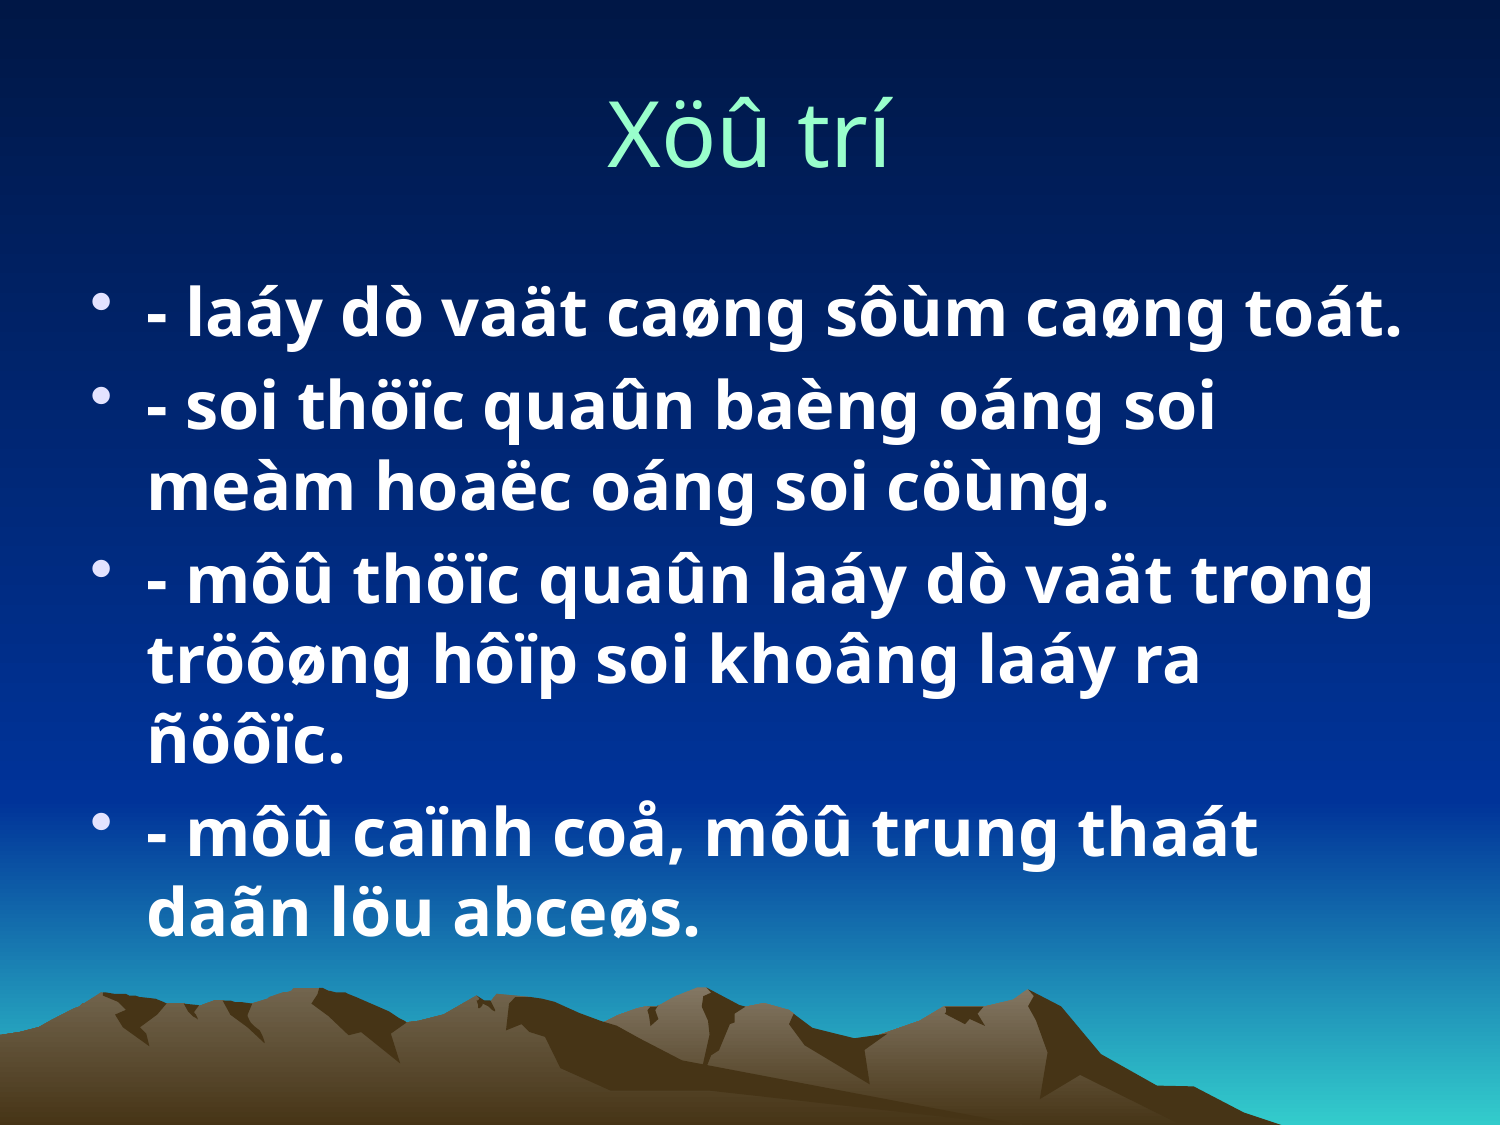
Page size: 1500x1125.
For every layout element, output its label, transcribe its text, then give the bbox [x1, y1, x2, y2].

list - laáy dò vaät caøng sôùm caøng toát. - soi thöïc quaûn baèng oáng soi meàm hoaëc oáng soi cöùng. - môû thöïc quaûn laáy dò vaät trong tröôøng hôïp soi khoâng laáy ra ñöôïc. - môû caïnh coå, môû trung thaát daãn löu abceøs. [74, 262, 1426, 1001]
title Xöû trí [74, 37, 1426, 226]
